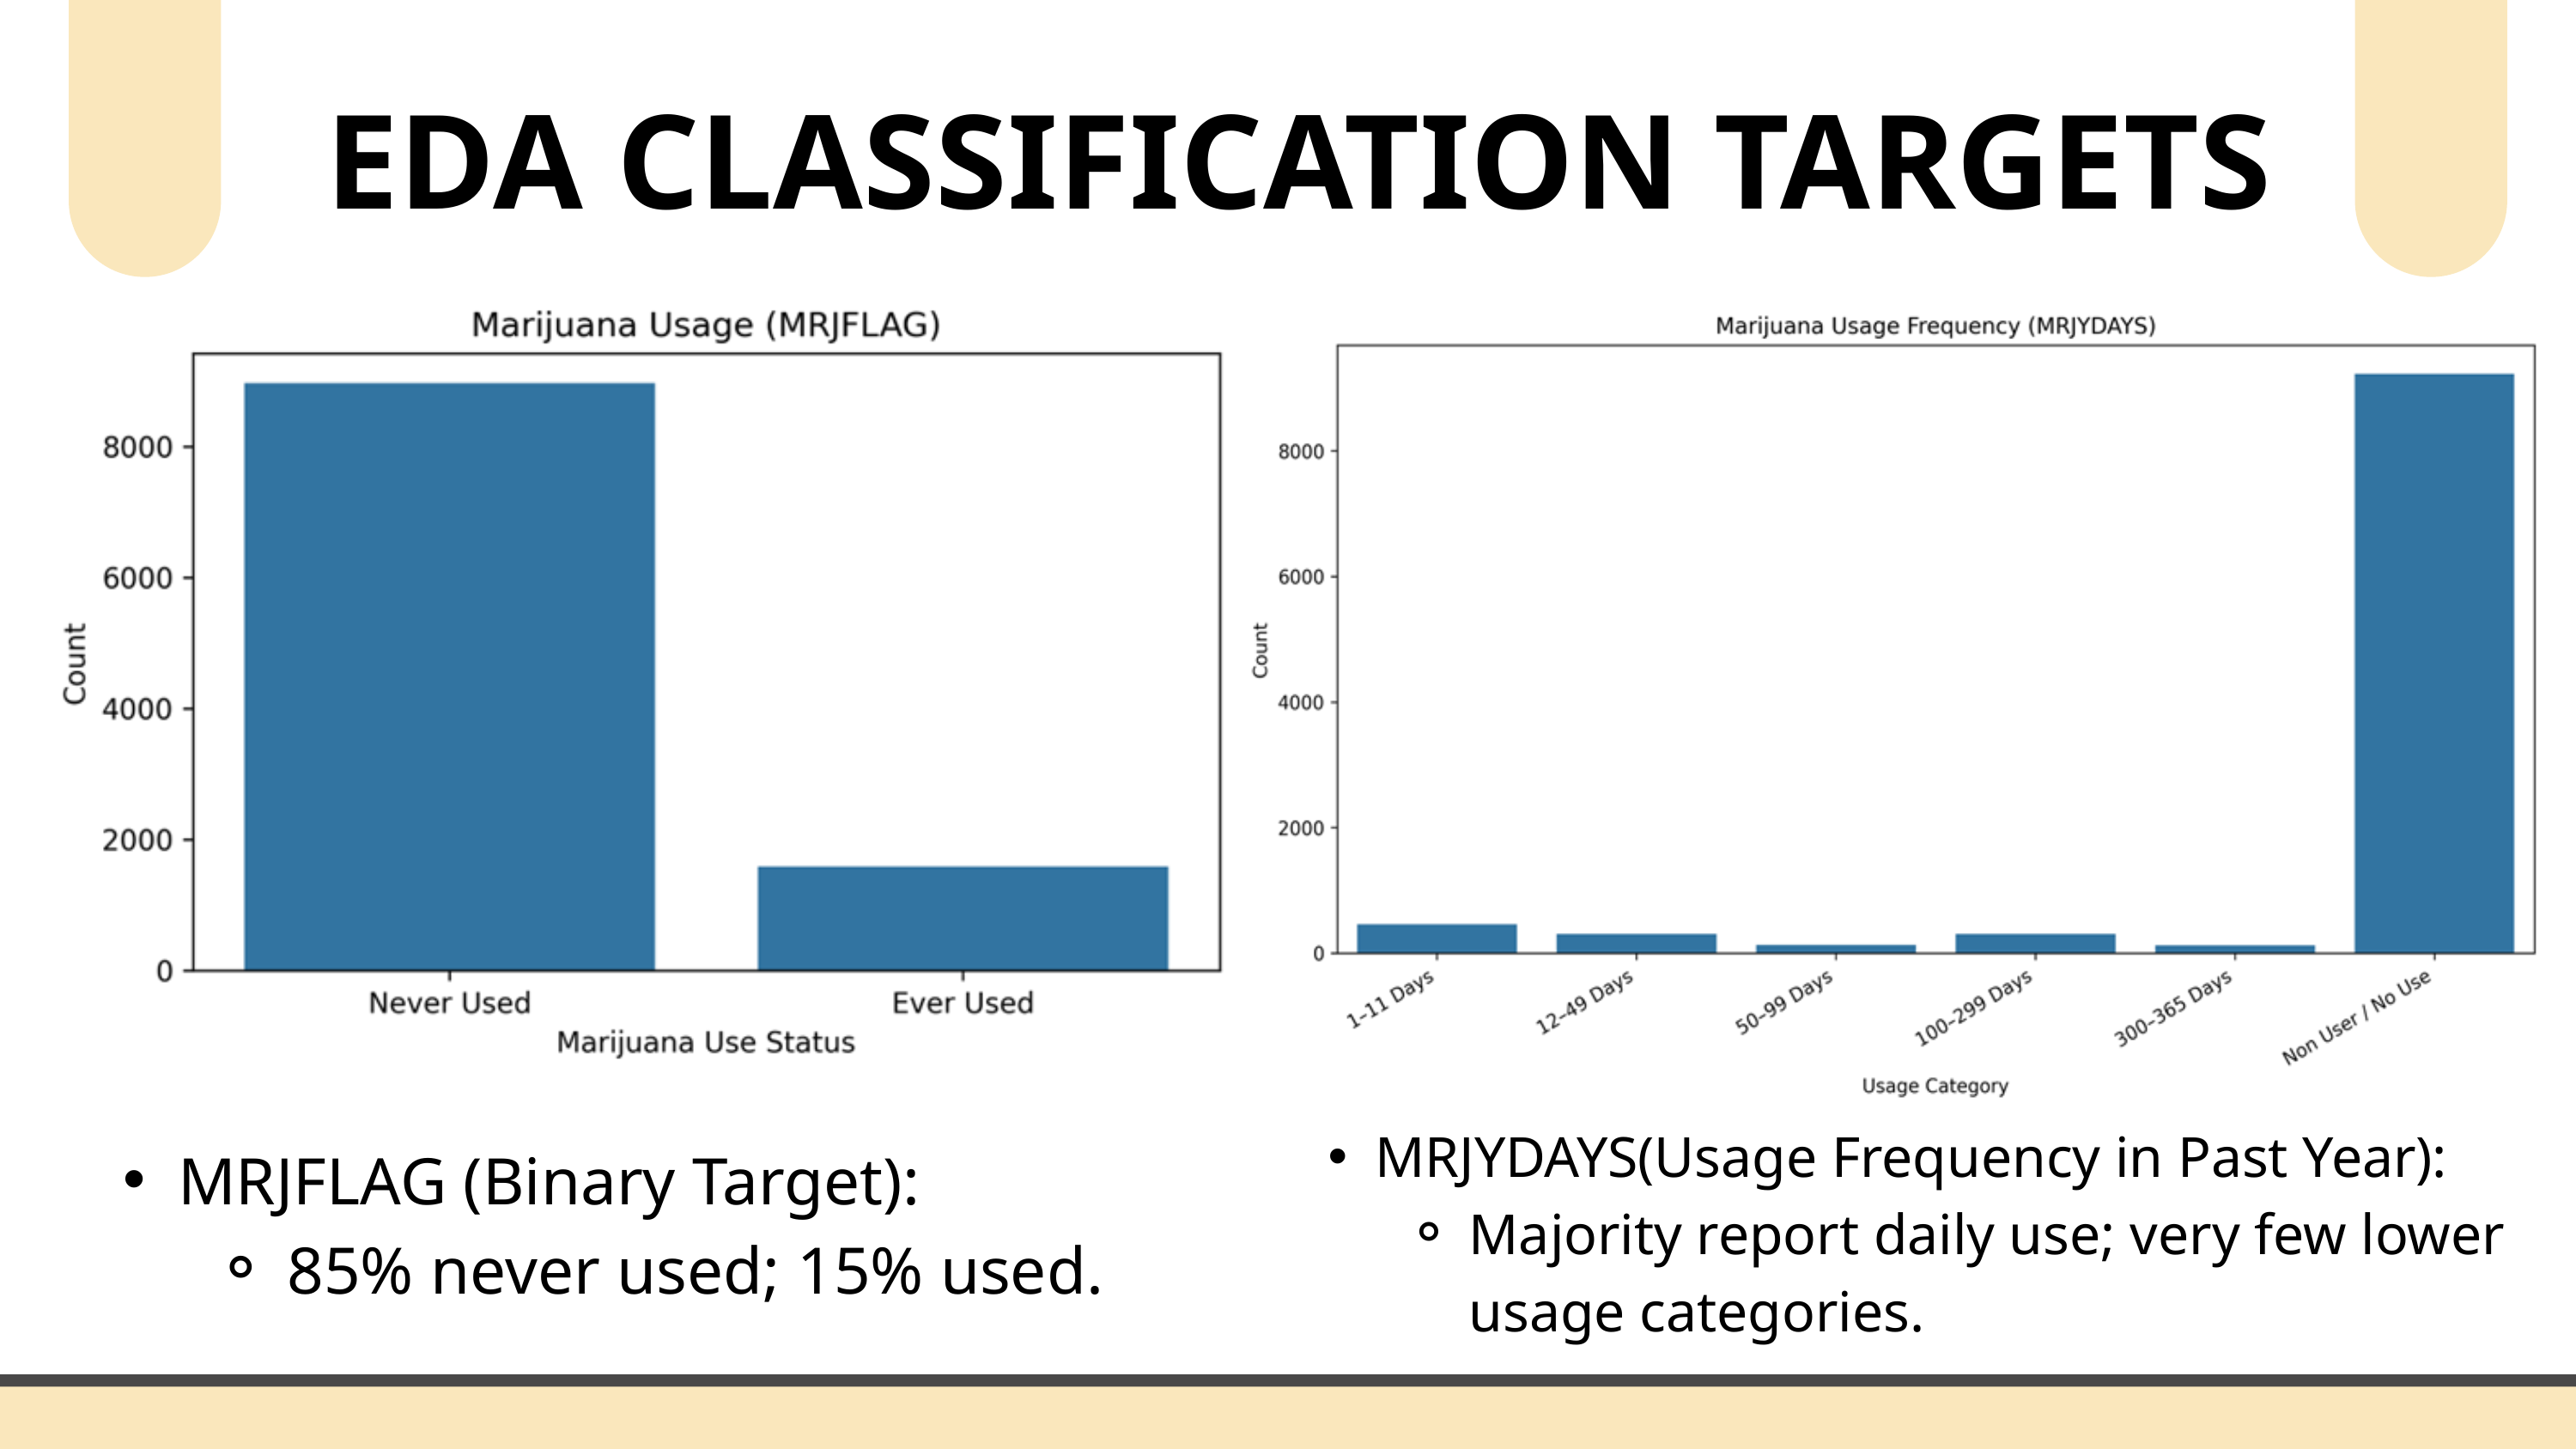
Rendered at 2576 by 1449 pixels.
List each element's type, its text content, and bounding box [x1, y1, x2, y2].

text_box [1239, 303, 2548, 1111]
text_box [0, 1379, 2576, 1449]
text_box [2354, 0, 2508, 277]
text_box [42, 291, 1240, 1080]
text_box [68, 0, 222, 277]
text_box EDA CLASSIFICATION TARGETS [256, 52, 2309, 236]
text_box MRJYDAYS(Usage Frequency in Past Year): Majority report daily use; very few lower usage categories. [1280, 1111, 2506, 1343]
text_box MRJFLAG (Binary Target): 85% never used; 15% used. [69, 1127, 1175, 1307]
